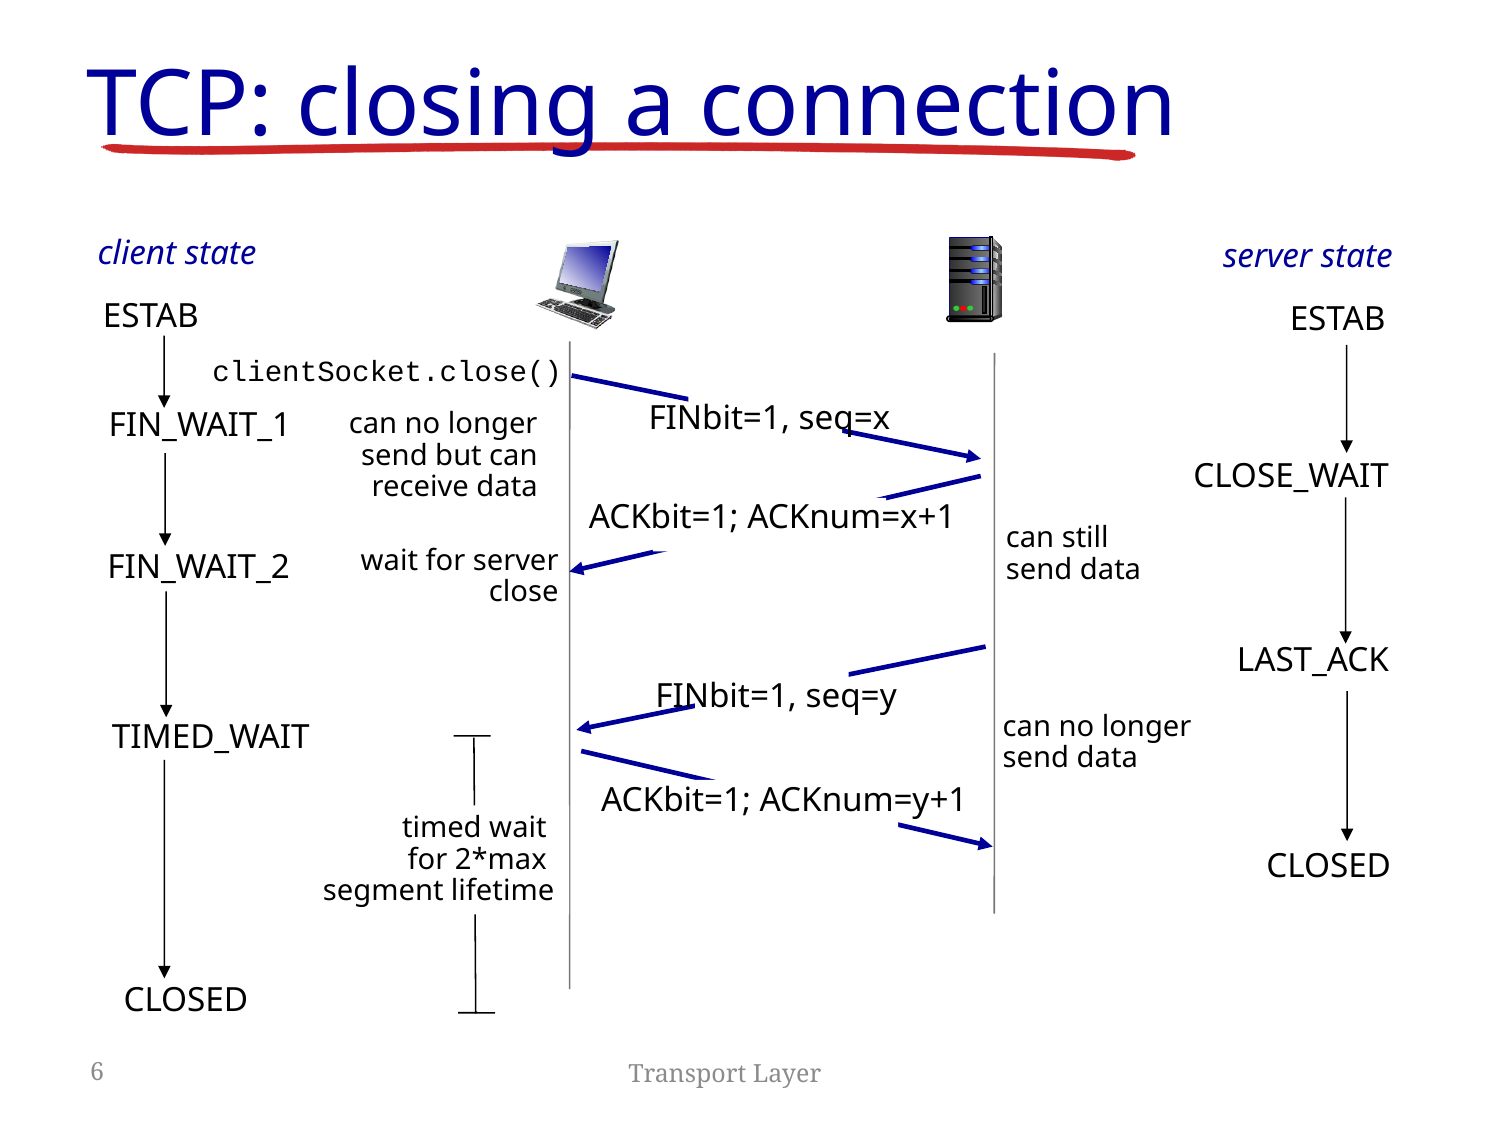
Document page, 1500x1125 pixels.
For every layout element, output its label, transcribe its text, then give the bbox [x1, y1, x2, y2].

text_box ESTAB [88, 287, 214, 336]
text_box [110, 735, 561, 1027]
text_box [514, 236, 621, 336]
footer Transport Layer [275, 1042, 1175, 1103]
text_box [946, 236, 1003, 322]
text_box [90, 335, 310, 451]
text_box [1176, 344, 1406, 497]
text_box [342, 514, 988, 617]
text_box client state [82, 224, 272, 319]
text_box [95, 591, 326, 763]
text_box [993, 497, 1405, 783]
title TCP: closing a connection [71, 39, 1347, 159]
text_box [1253, 690, 1405, 893]
picture [97, 137, 1148, 167]
slide_number 6 [75, 1042, 250, 1103]
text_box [987, 475, 1153, 499]
text_box ESTAB [1275, 290, 1401, 343]
text_box server state [1208, 227, 1408, 322]
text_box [575, 634, 986, 731]
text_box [581, 750, 993, 847]
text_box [89, 459, 309, 594]
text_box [197, 344, 982, 512]
